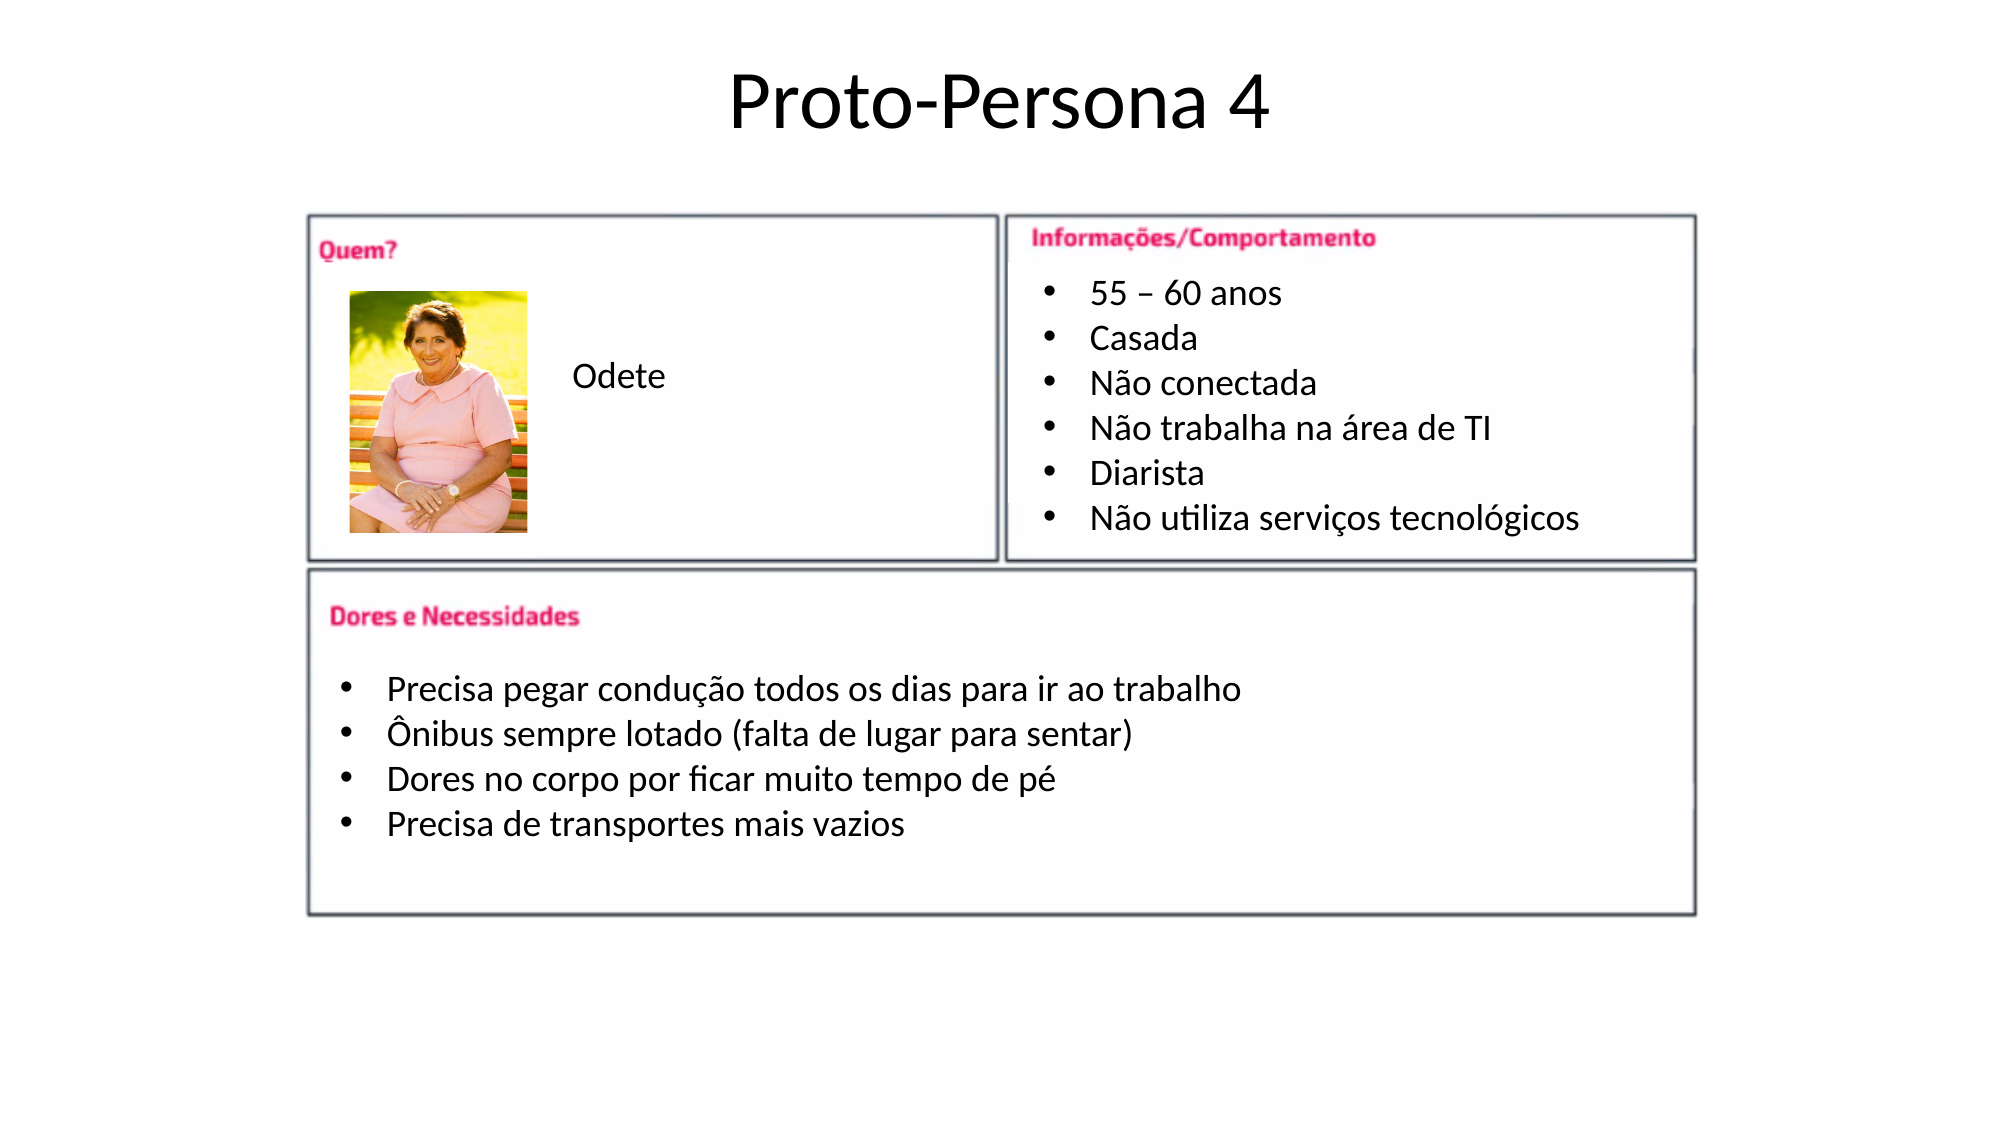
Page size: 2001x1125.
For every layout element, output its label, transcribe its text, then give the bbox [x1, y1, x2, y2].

text_box Proto-Persona 4 [299, 37, 1701, 153]
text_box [299, 205, 1701, 920]
picture [349, 291, 528, 533]
